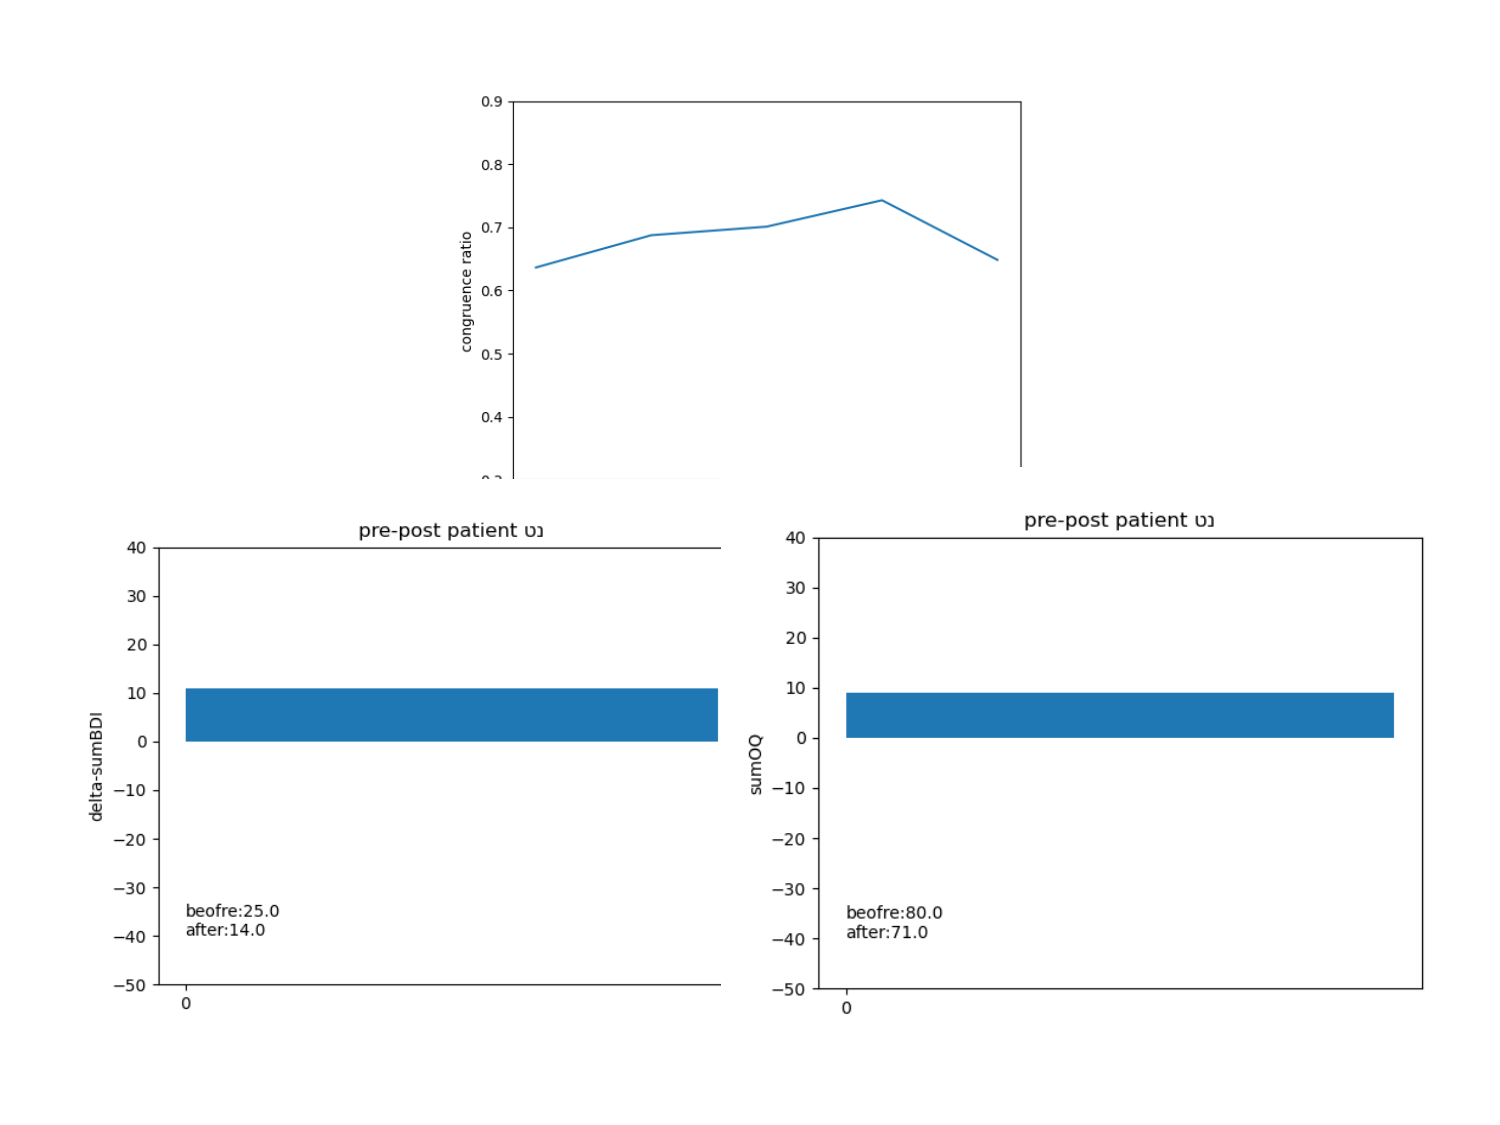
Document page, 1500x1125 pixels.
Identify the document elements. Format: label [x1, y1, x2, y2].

picture [64, 42, 1500, 1053]
